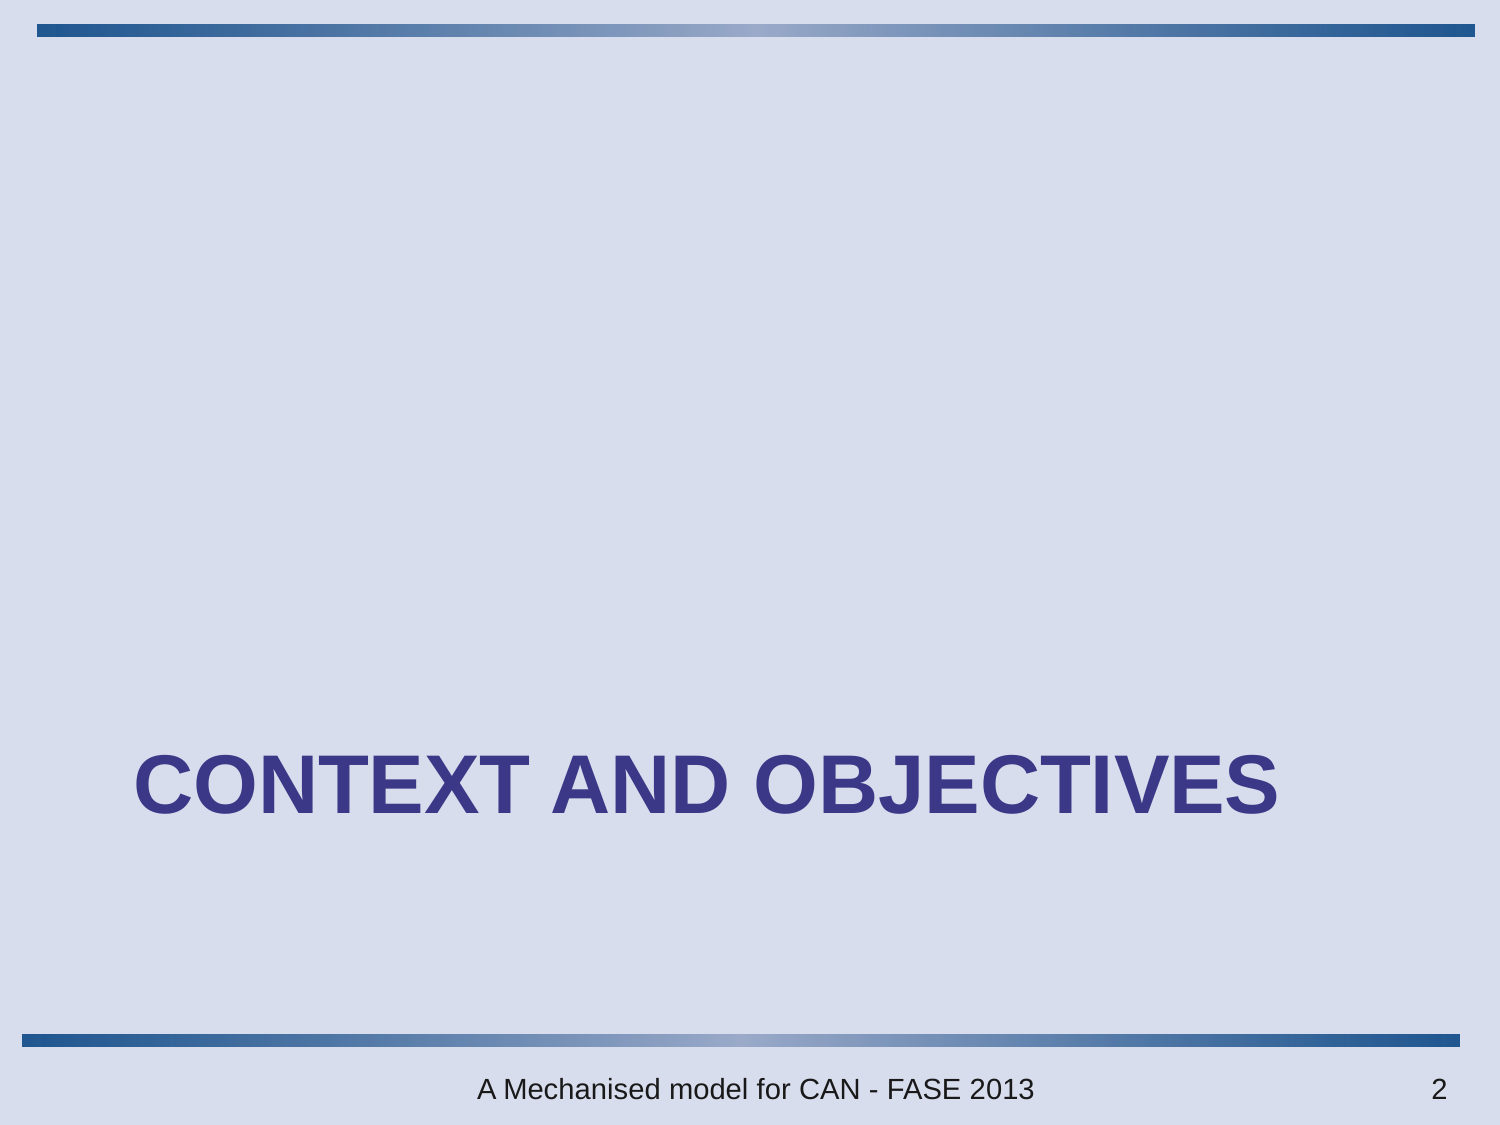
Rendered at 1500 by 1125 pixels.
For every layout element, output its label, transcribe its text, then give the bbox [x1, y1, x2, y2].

title Context and Objectives [118, 722, 1394, 947]
footer A Mechanised model for CAN - FASE 2013 [374, 1062, 1138, 1101]
slide_number 2 [1187, 1062, 1463, 1101]
